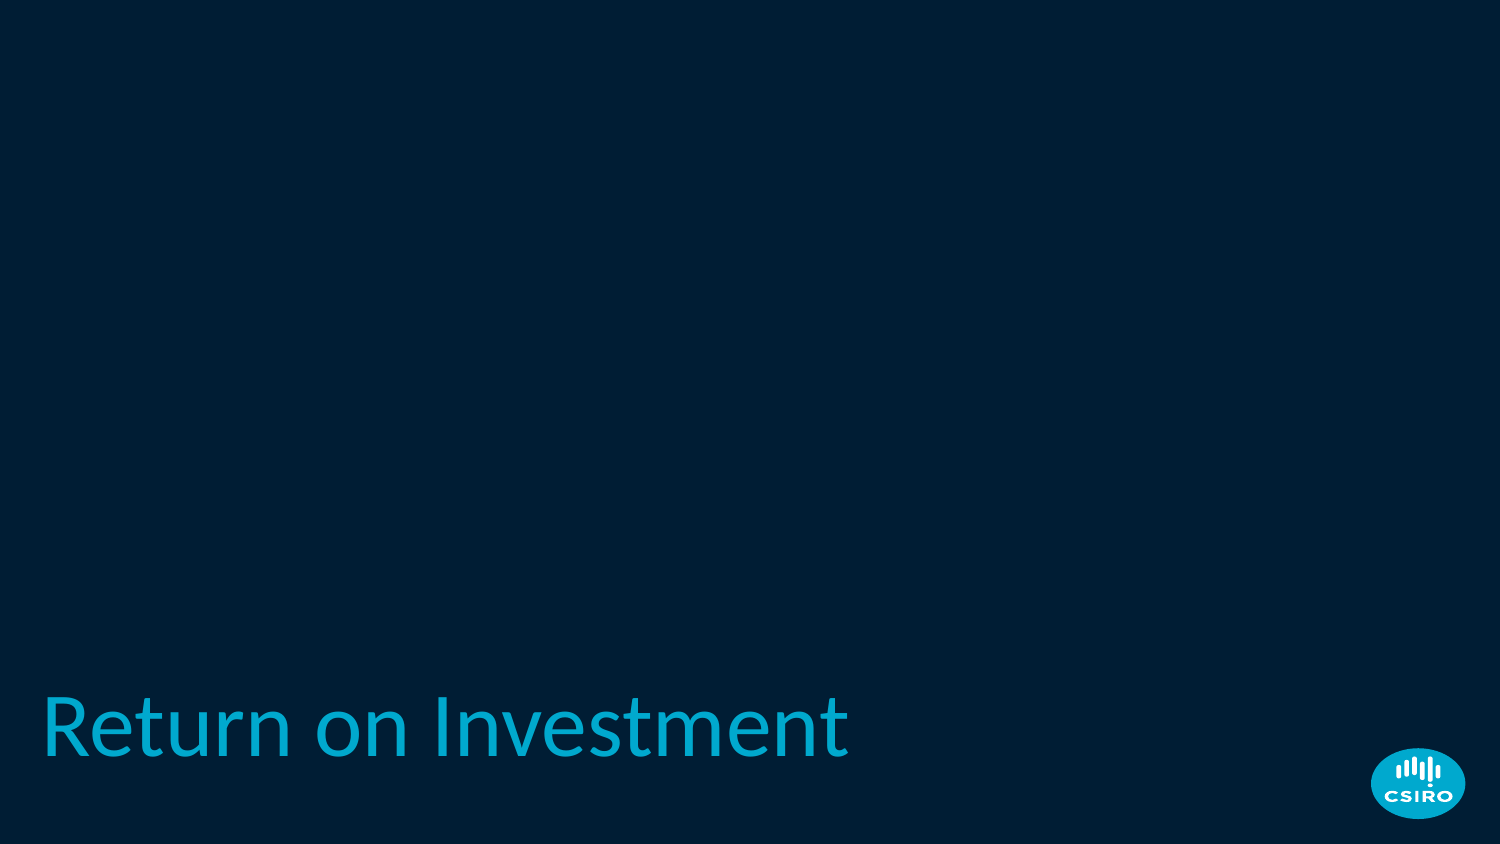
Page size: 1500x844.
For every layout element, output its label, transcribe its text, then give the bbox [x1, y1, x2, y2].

list Return on Investment [41, 185, 1223, 777]
